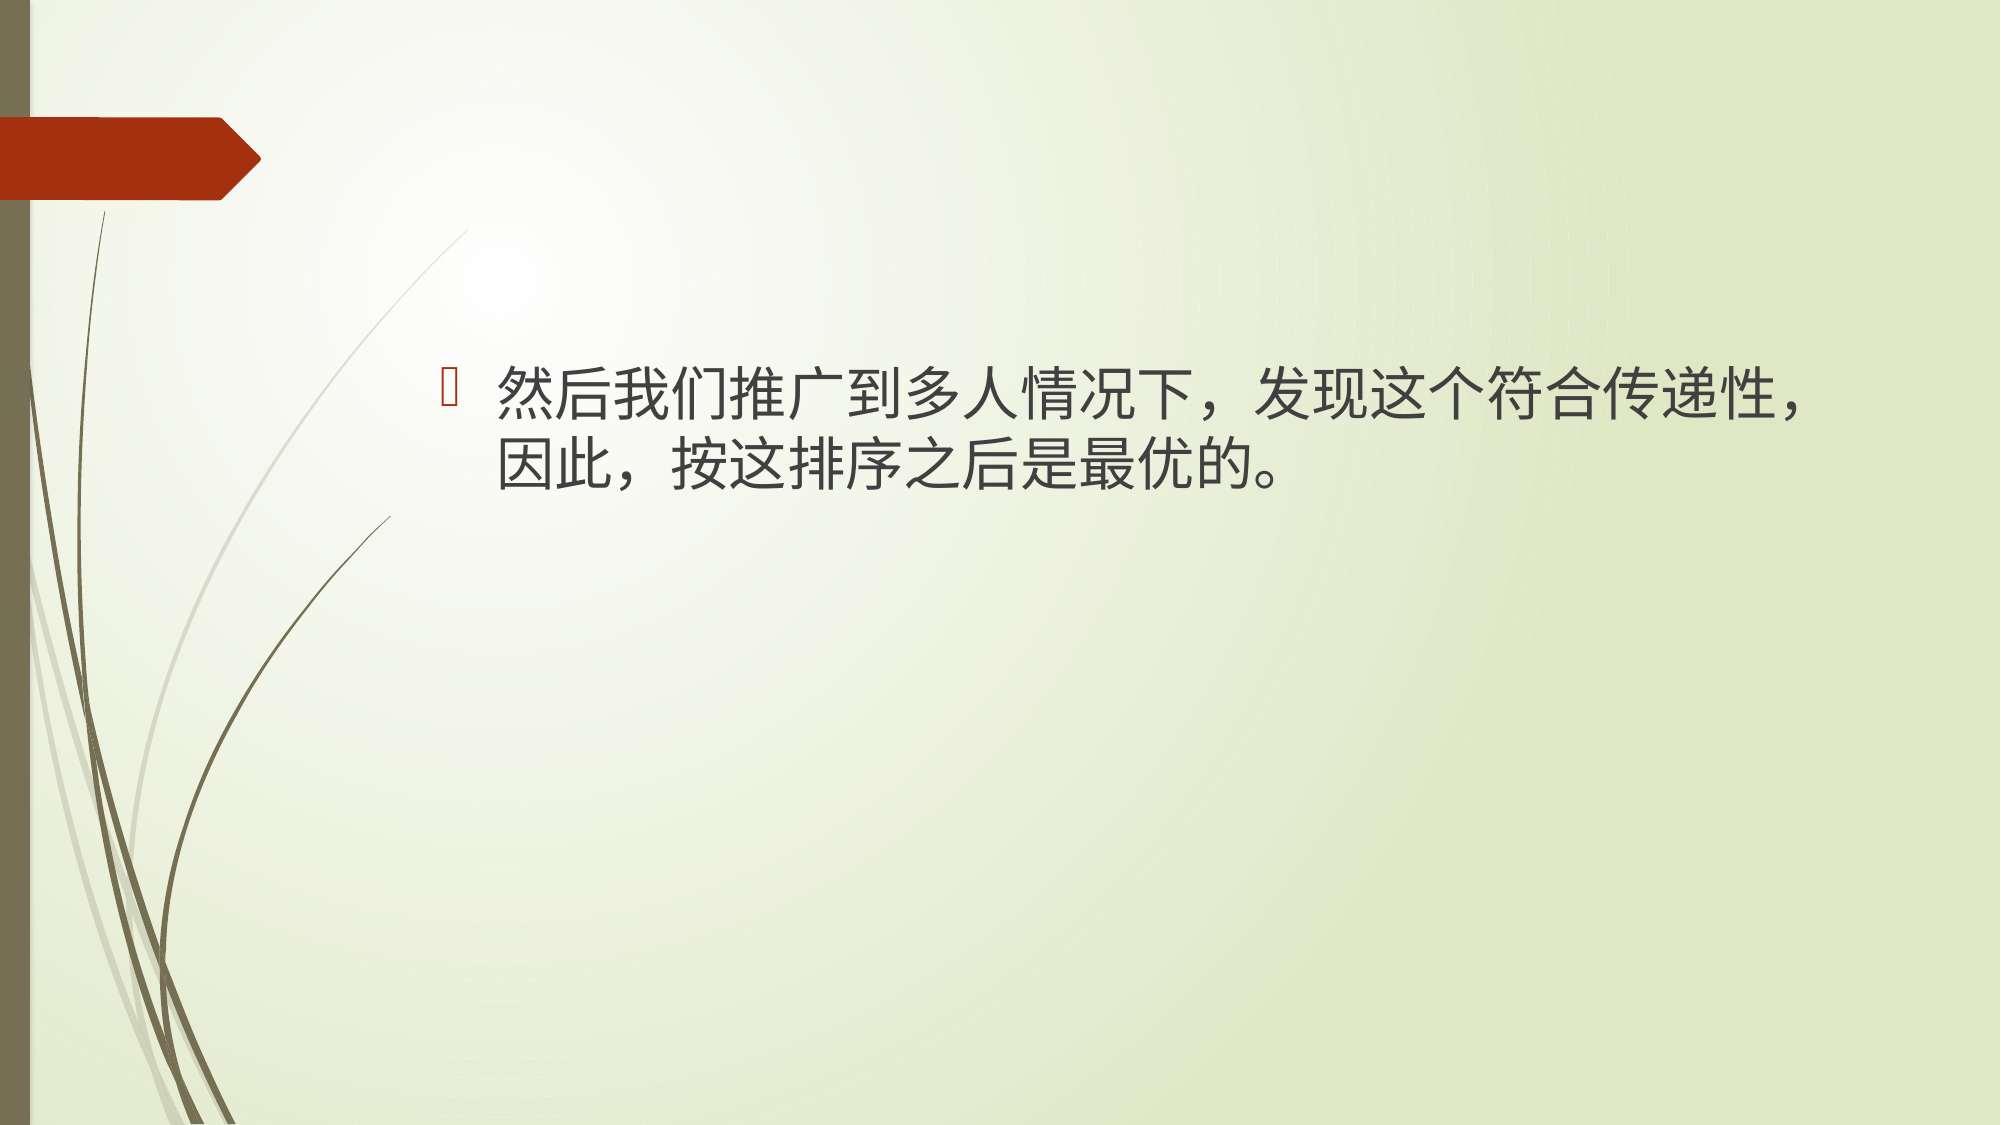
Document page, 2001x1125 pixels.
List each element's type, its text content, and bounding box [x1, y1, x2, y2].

list 然后我们推广到多人情况下，发现这个符合传递性，因此，按这排序之后是最优的。 [424, 350, 1888, 970]
